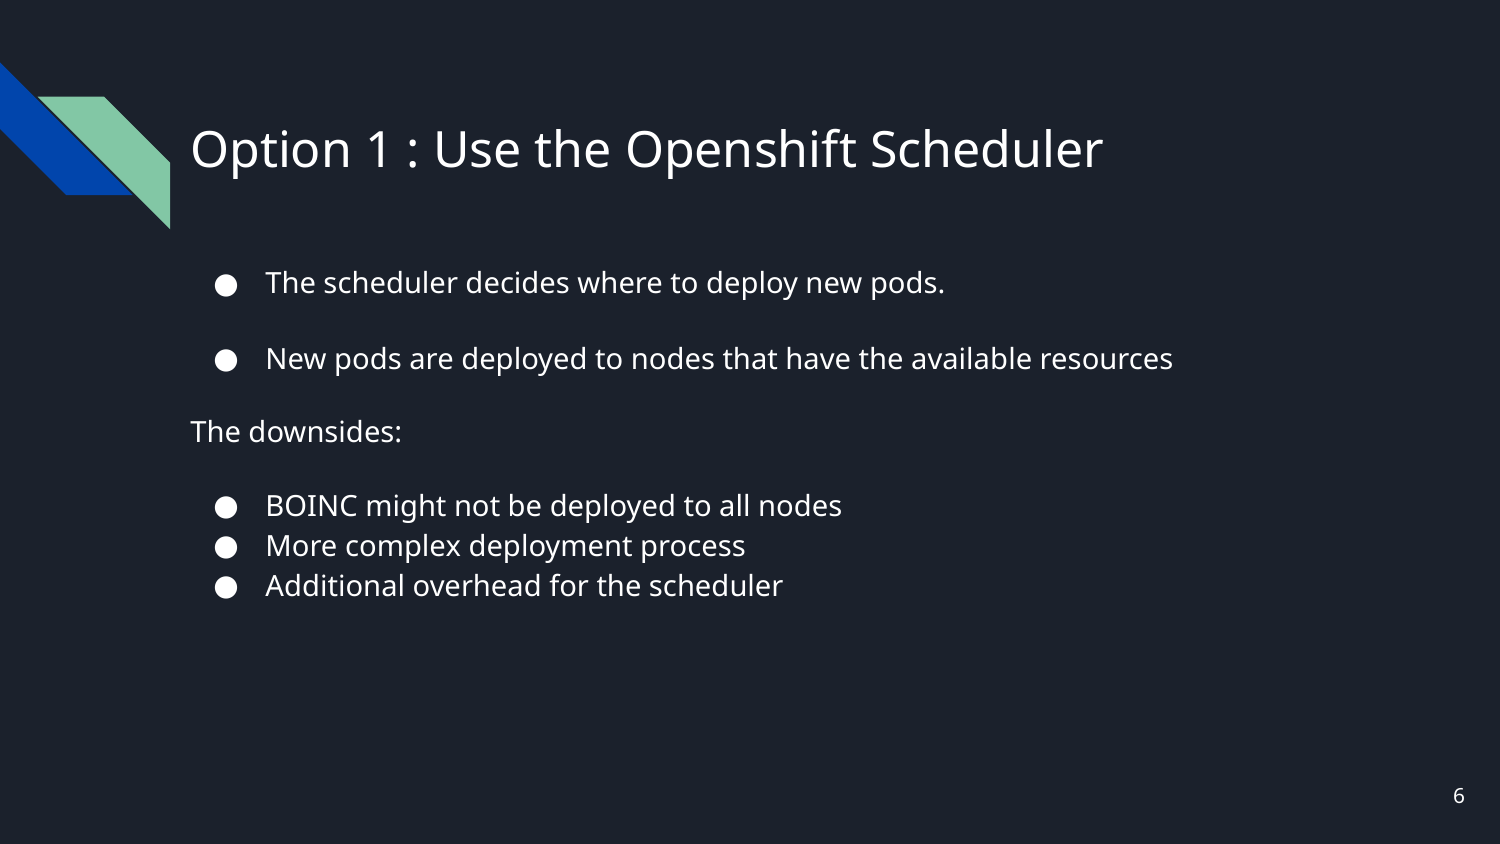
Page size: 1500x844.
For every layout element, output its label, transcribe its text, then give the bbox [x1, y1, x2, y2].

slide_number ‹#› [1389, 764, 1480, 830]
title Option 1 : Use the Openshift Scheduler [175, 102, 1330, 205]
list The scheduler decides where to deploy new pods. New pods are deployed to nodes that have the available resources The downsides: BOINC might not be deployed to all nodes More complex deployment process Additional overhead for the scheduler [175, 244, 1438, 791]
